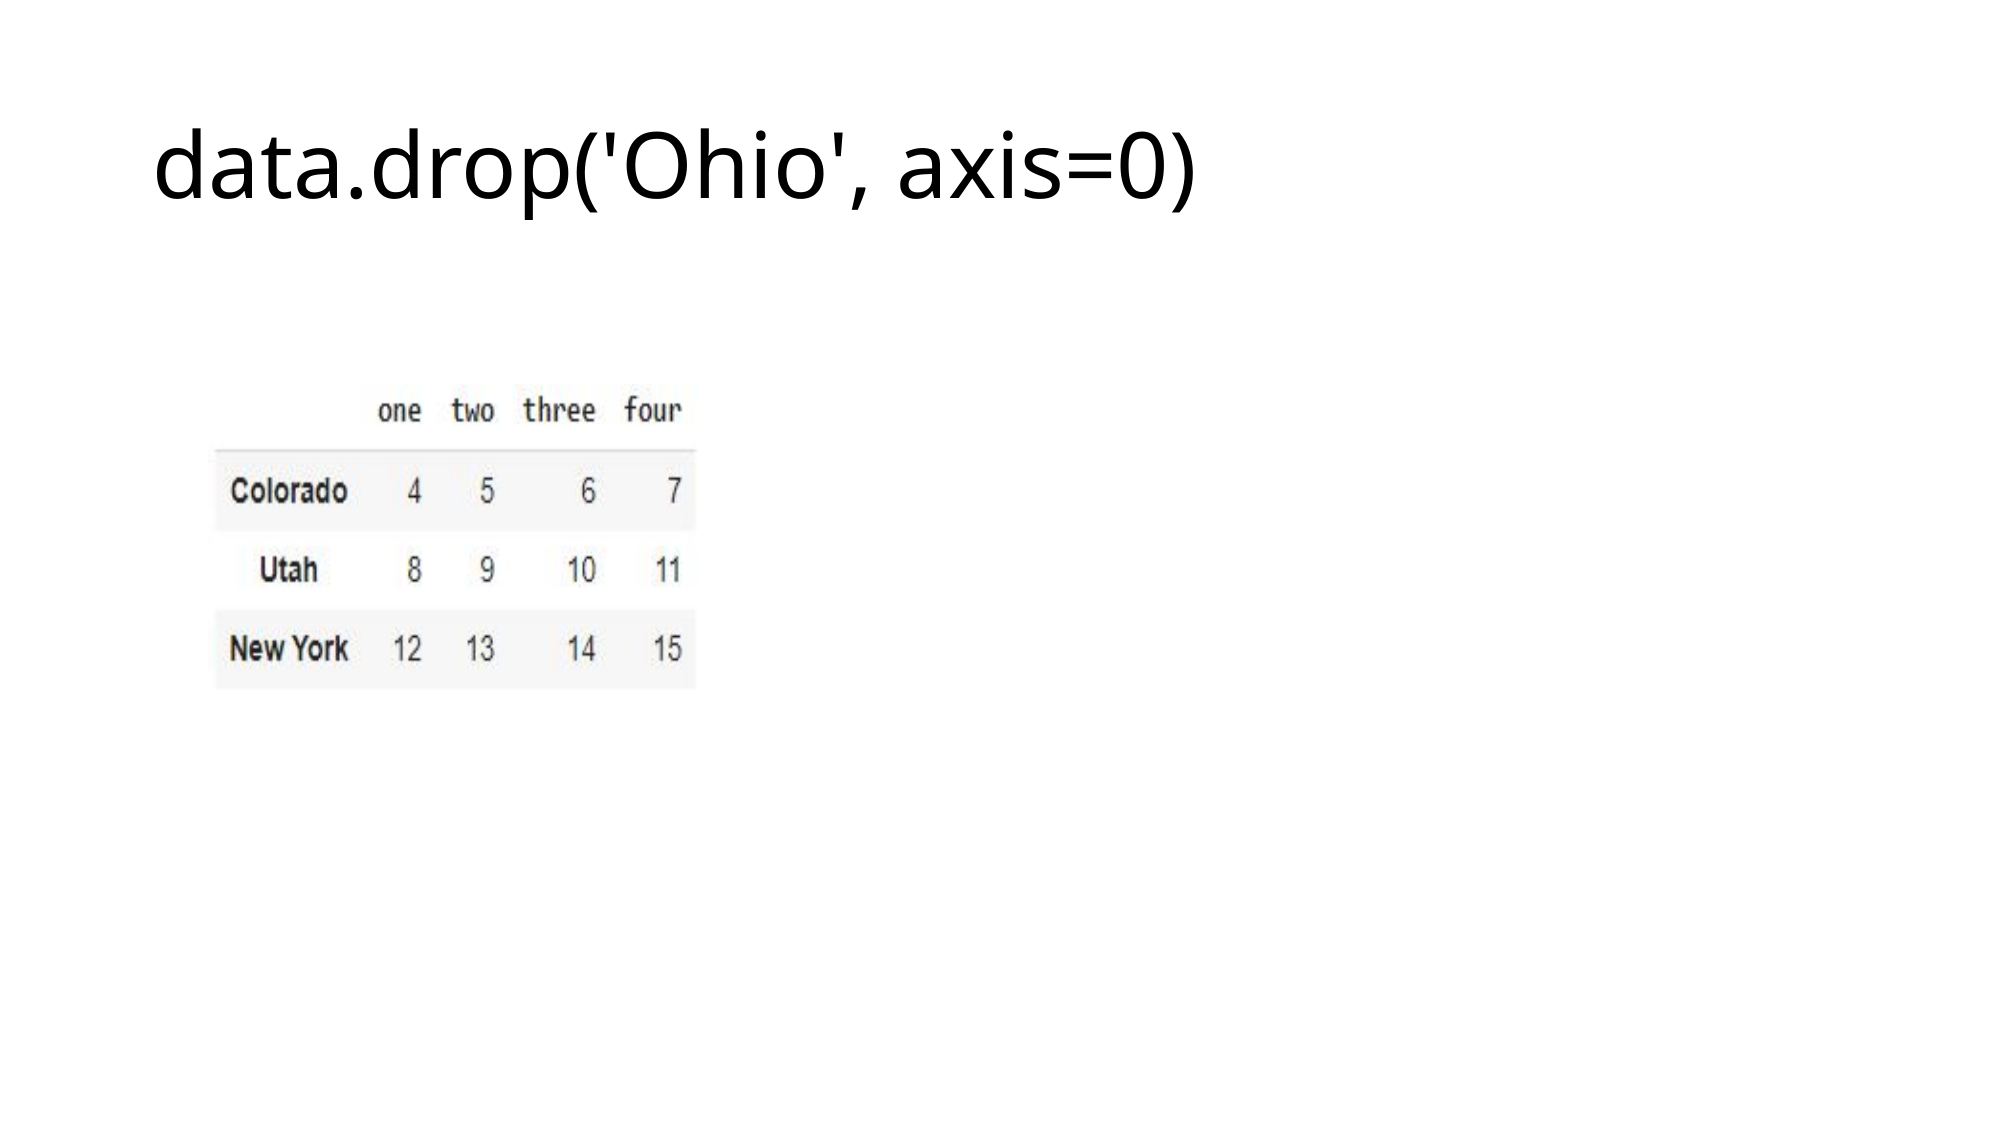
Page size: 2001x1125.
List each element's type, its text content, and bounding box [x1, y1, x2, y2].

title data.drop('Ohio', axis=0) [137, 59, 1863, 278]
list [208, 384, 715, 692]
